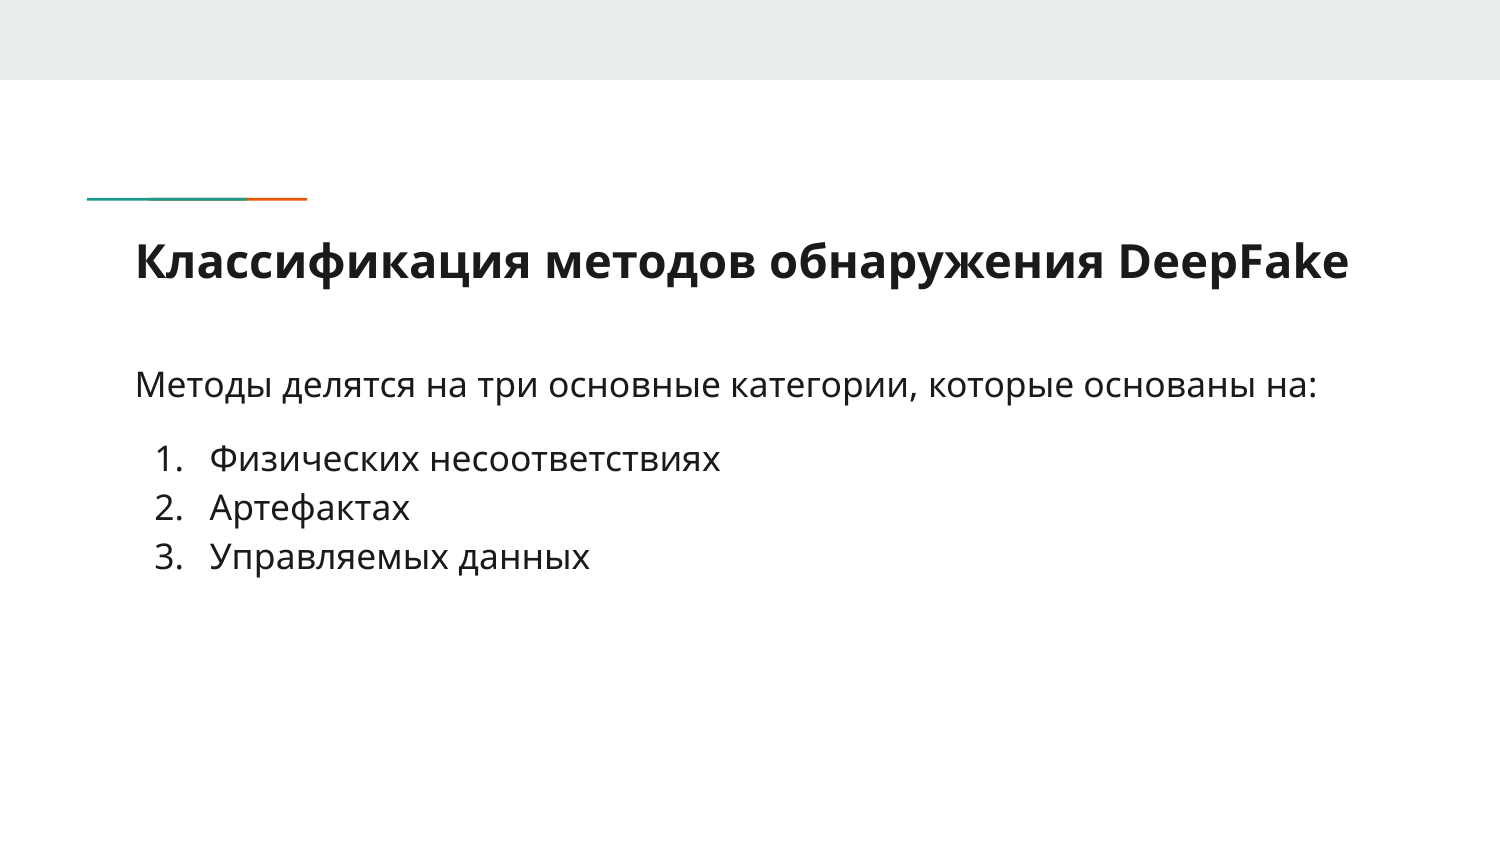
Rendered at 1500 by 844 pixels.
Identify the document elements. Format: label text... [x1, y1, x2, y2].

title Классификация методов обнаружения DeepFake [119, 216, 1381, 305]
list Методы делятся на три основные категории, которые основаны на: Физических несоответствиях Артефактах Управляемых данных [119, 341, 1381, 712]
